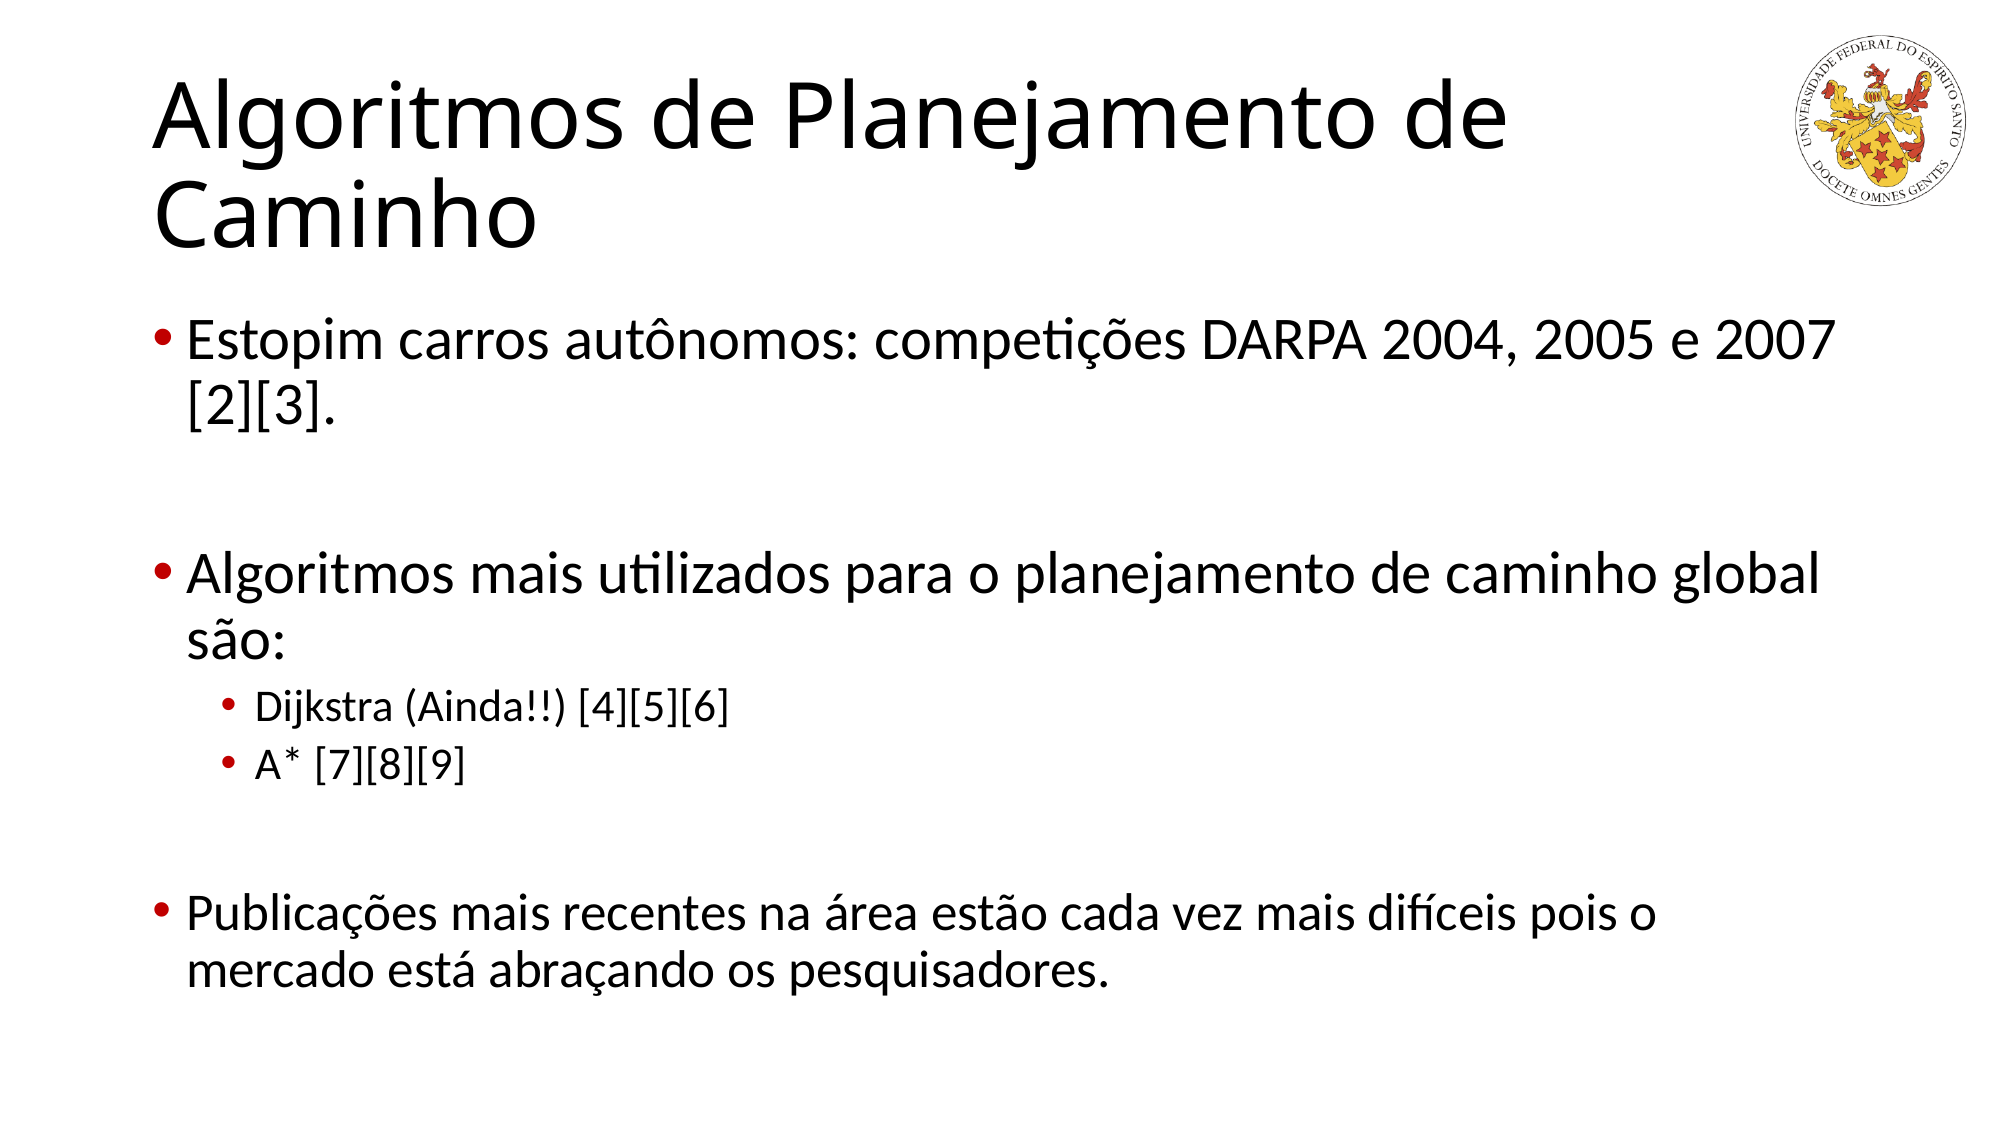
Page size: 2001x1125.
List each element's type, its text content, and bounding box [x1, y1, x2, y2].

title Algoritmos de Planejamento de Caminho [137, 59, 1863, 278]
list Estopim carros autônomos: competições DARPA 2004, 2005 e 2007 [2][3]. Algoritmos mais utilizados para o planejamento de caminho global são: Dijkstra (Ainda!!) [4][5][6] A* [7][8][9] Publicações mais recentes na área estão cada vez mais difíceis pois o mercado está abraçando os pesquisadores. [137, 299, 1863, 1014]
picture [1791, 31, 1971, 211]
